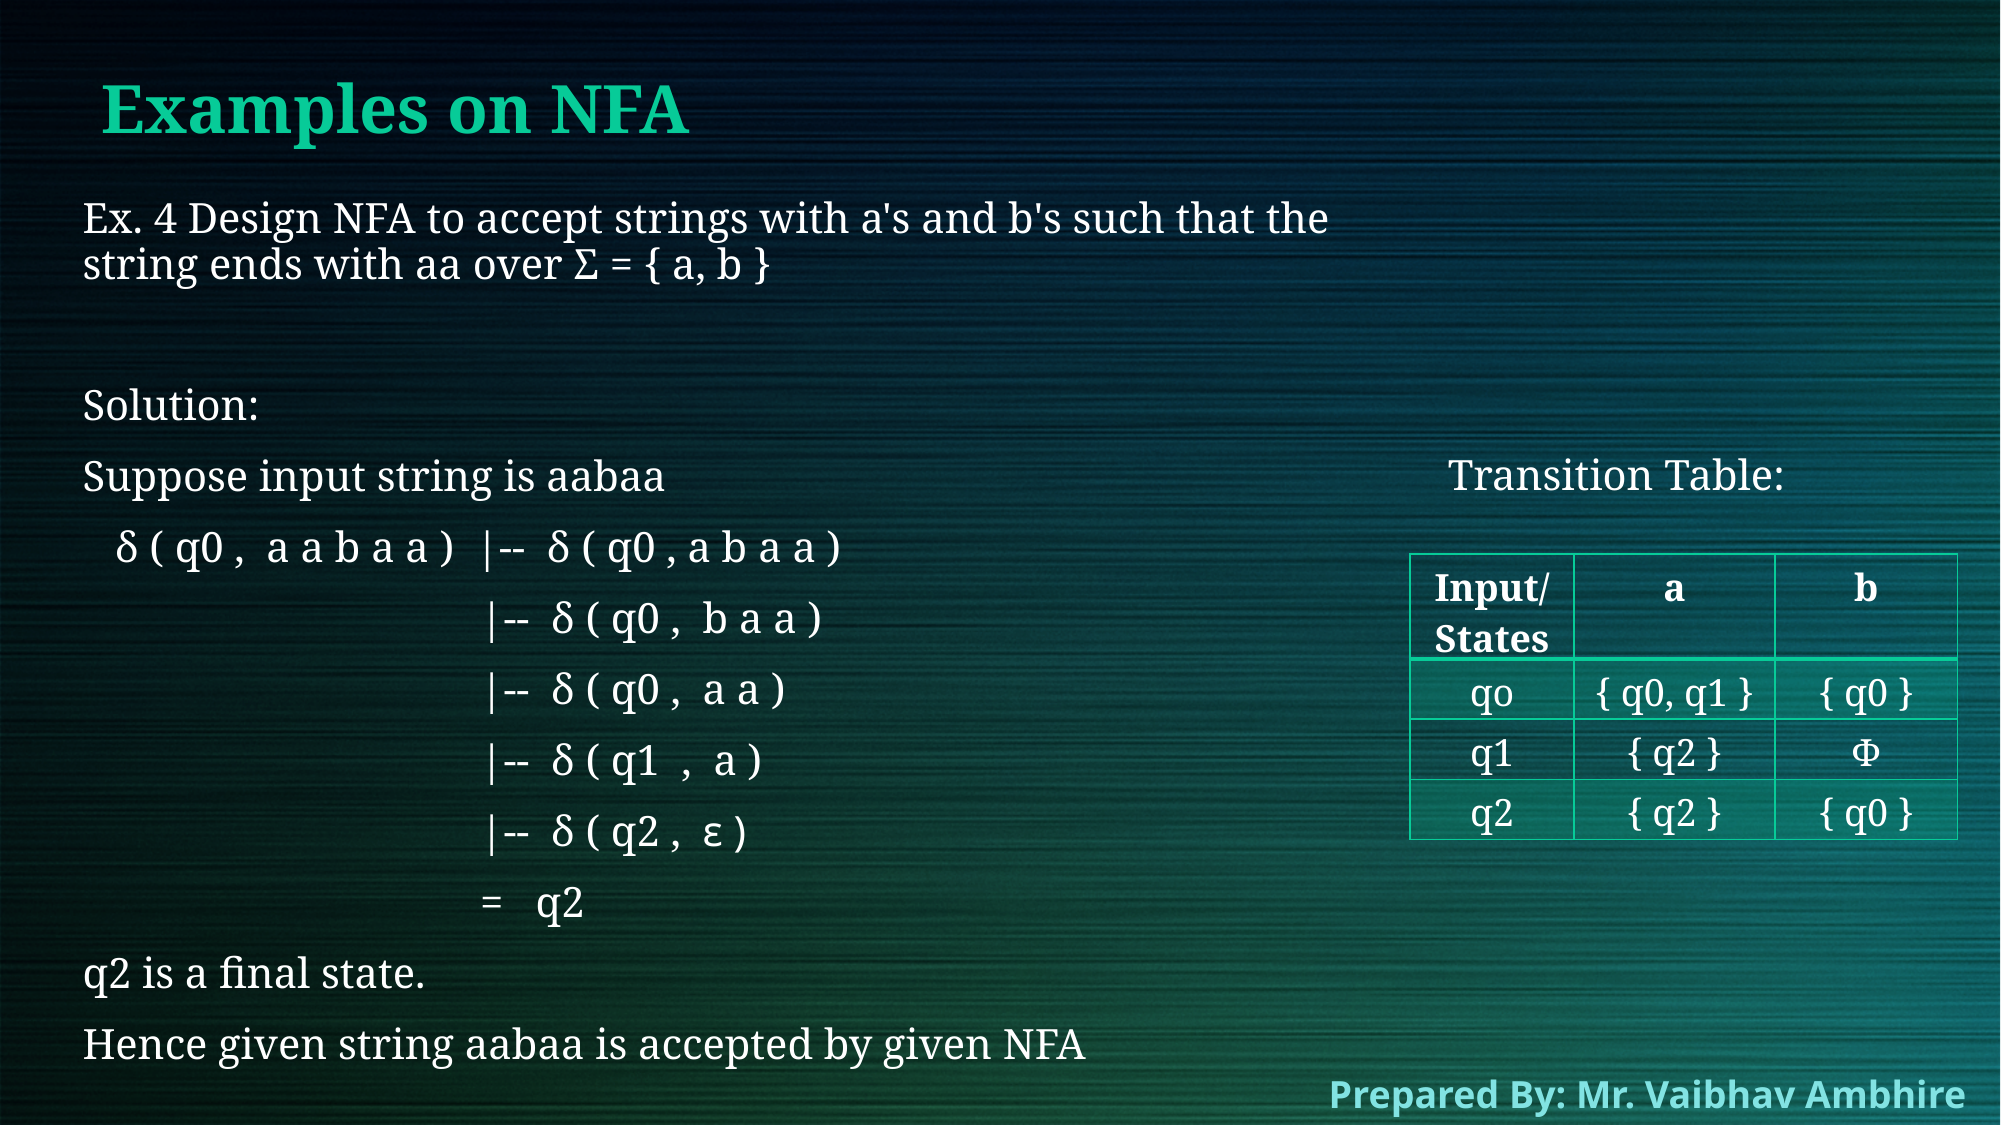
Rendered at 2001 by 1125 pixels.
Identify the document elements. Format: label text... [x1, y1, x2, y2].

table_cell Φ [1776, 720, 1957, 779]
table_cell { q0 } [1776, 780, 1957, 839]
table_cell q1 [1411, 720, 1573, 779]
table_header b [1776, 555, 1957, 657]
table_header Input/States [1411, 555, 1573, 657]
table_cell q2 [1411, 780, 1573, 839]
table_header a [1575, 555, 1774, 657]
table_cell qo [1411, 661, 1573, 718]
table_cell { q2 } [1575, 780, 1774, 839]
picture [0, 0, 2001, 1125]
title Examples on NFA [86, 38, 1673, 156]
table_cell { q0, q1 } [1575, 661, 1774, 718]
text_box Transition Table: [1432, 416, 1964, 507]
table_cell { q2 } [1575, 720, 1774, 779]
list Ex. 4 Design NFA to accept strings with a's and b's such that the string ends with aa over Σ = { a, b } Solution: Suppose input string is aabaa δ ( q0 , a a b a a ) |-- δ ( q0 , a b a a ) |-- δ ( q0 , b a a ) |-- δ ( q0 , a a ) |-- δ ( q1 , a ) |-- δ ( q2 , ε ) = q2 q2 is a final state. Hence given string aabaa is accepted by given NFA [67, 190, 1434, 1107]
table_cell { q0 } [1776, 661, 1957, 718]
